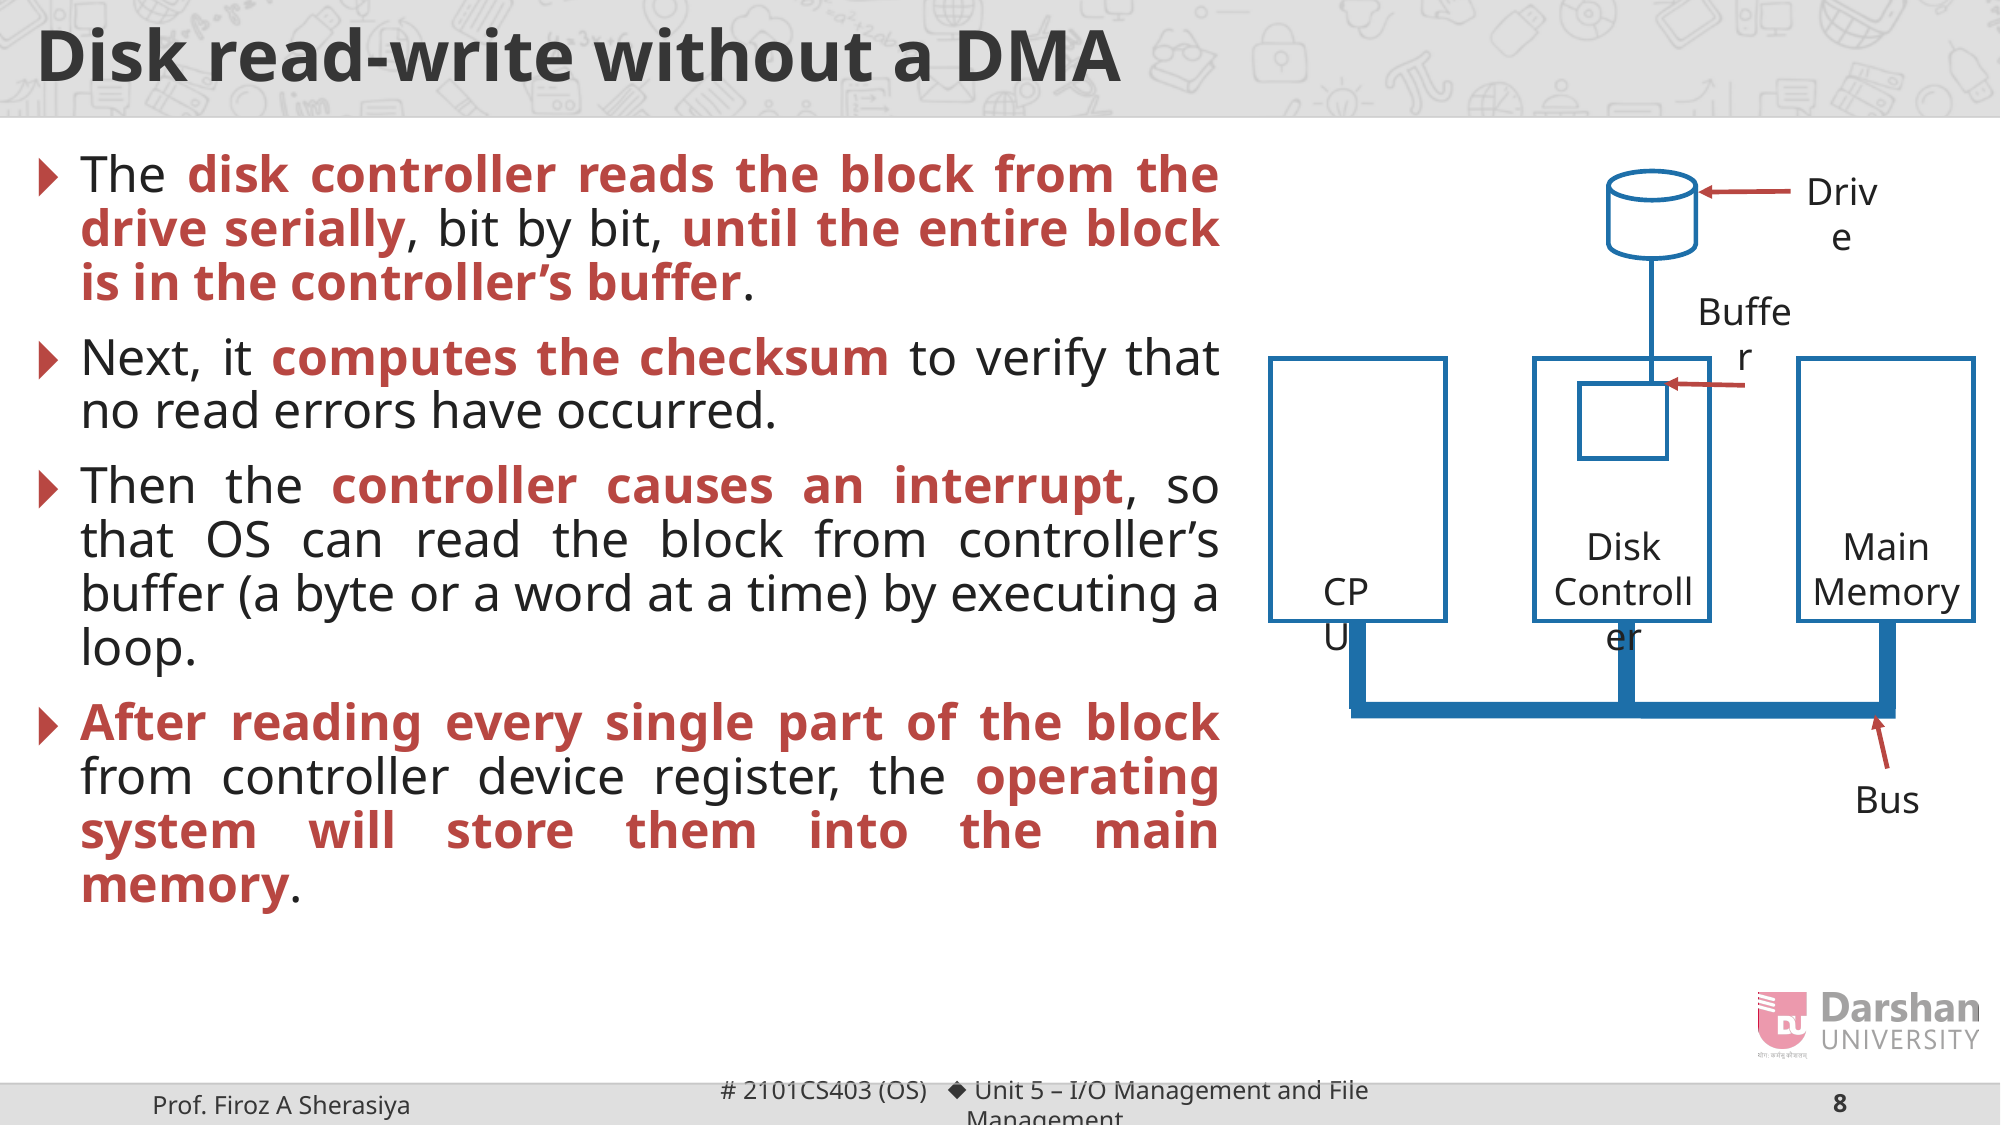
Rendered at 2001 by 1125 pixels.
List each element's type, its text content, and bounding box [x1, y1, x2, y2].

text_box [1663, 340, 1746, 384]
text_box [1534, 358, 1710, 515]
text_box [1874, 714, 1888, 769]
text_box Buffer [1676, 280, 1814, 386]
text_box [1758, 992, 1979, 1059]
text_box Drive [1780, 160, 1903, 266]
text_box Bus [1837, 768, 1938, 829]
list The disk controller reads the block from the drive serially, bit by bit, until the entire block is in the controller’s buffer. Next, it computes the checksum to verify that no read errors have occurred. Then the controller causes an interrupt, so that OS can read the block from controller’s buffer (a byte or a word at a time) by executing a loop. After reading every single part of the block from controller device register, the operating system will store them into the main memory. [21, 141, 1236, 1059]
text_box CPU [1307, 560, 1408, 666]
text_box [1608, 171, 1696, 259]
text_box [1270, 358, 1446, 622]
text_box Main Memory [1790, 515, 1982, 620]
text_box [1798, 358, 1974, 515]
text_box Disk Controller [1528, 515, 1719, 665]
text_box [1579, 383, 1668, 459]
title Disk read-write without a DMA [0, 0, 2000, 117]
